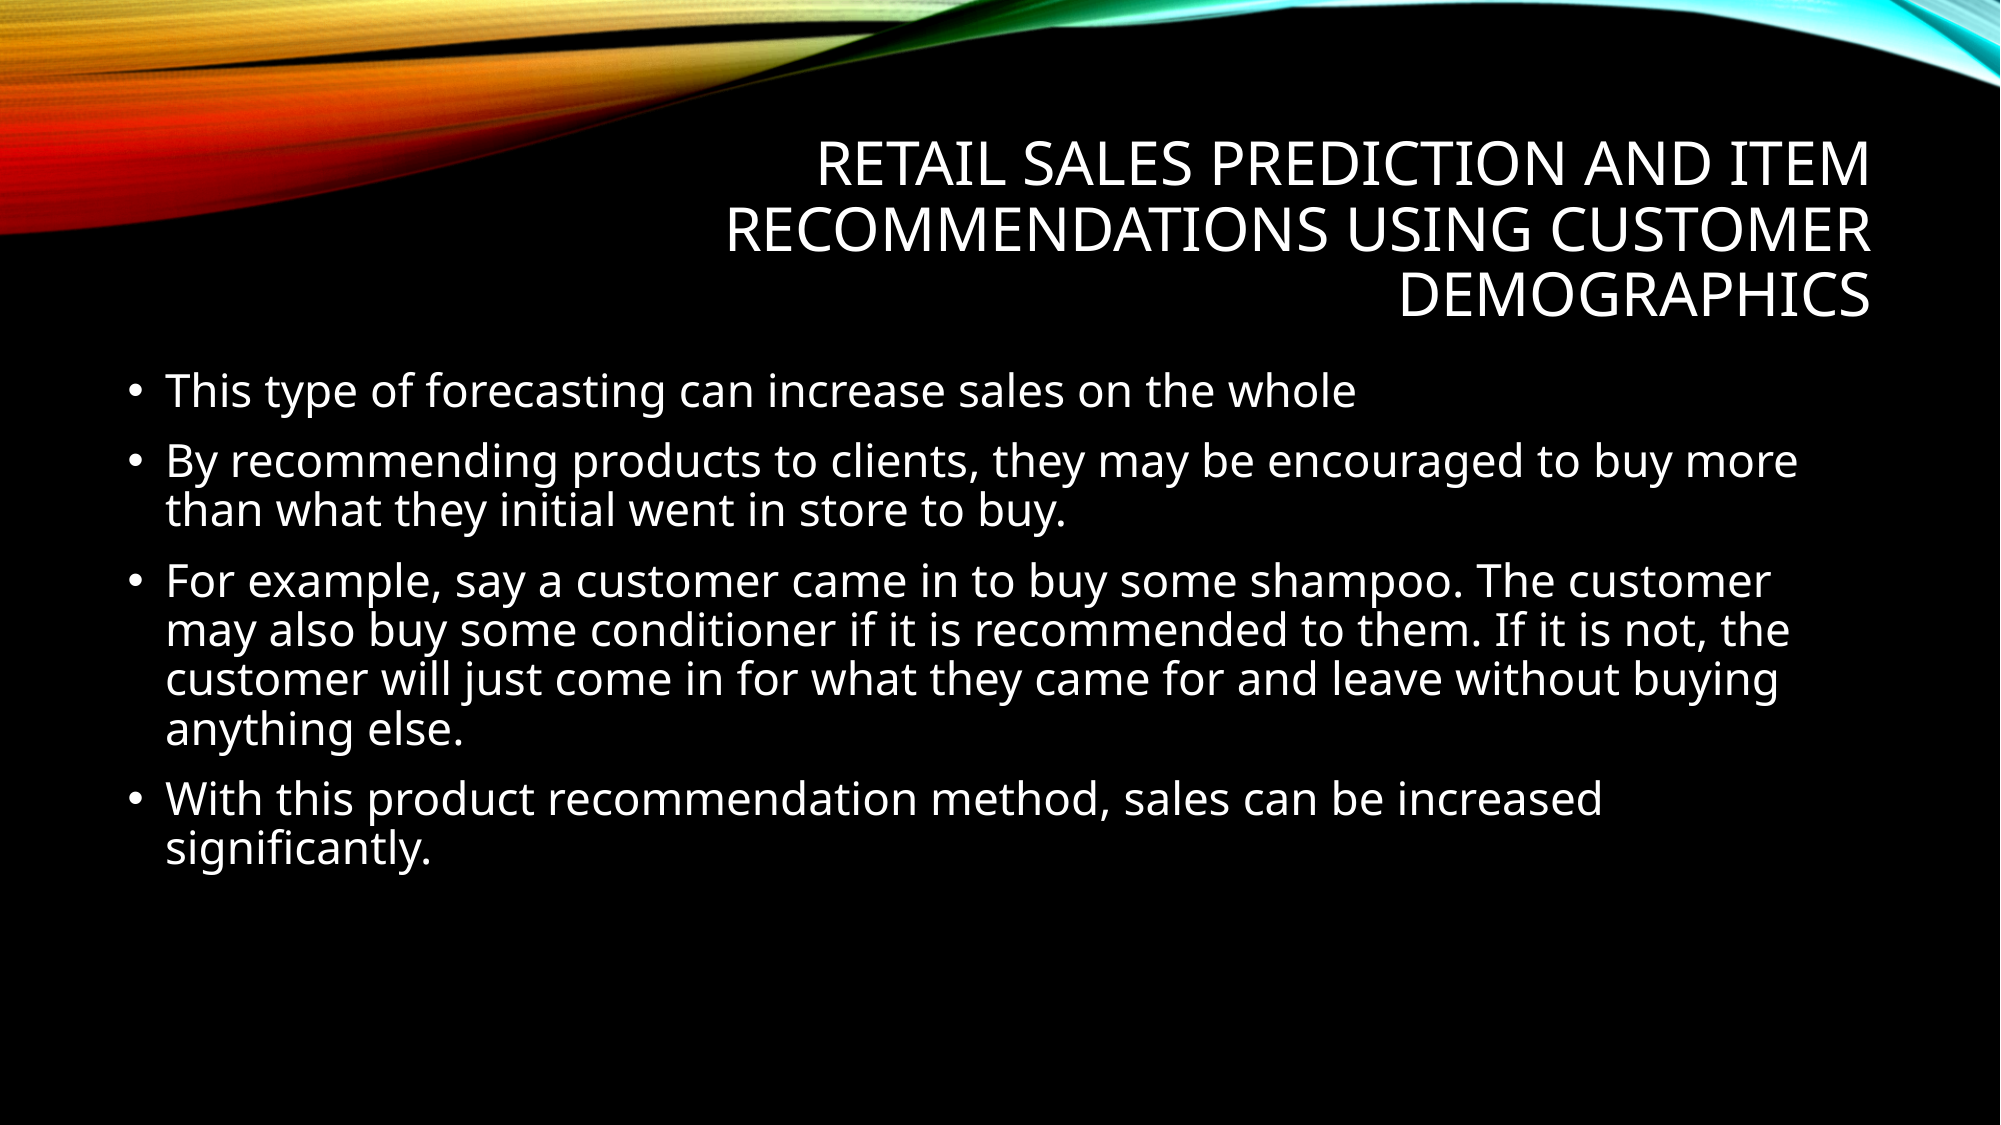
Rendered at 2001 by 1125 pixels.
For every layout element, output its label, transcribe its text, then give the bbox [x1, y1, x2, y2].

title Retail Sales Prediction and Item Recommendations Using Customer Demographics [474, 125, 1888, 338]
list This type of forecasting can increase sales on the whole By recommending products to clients, they may be encouraged to buy more than what they initial went in store to buy. For example, say a customer came in to buy some shampoo. The customer may also buy some conditioner if it is recommended to them. If it is not, the customer will just come in for what they came for and leave without buying anything else. With this product recommendation method, sales can be increased significantly. [112, 360, 1888, 1021]
picture [0, 0, 2000, 237]
